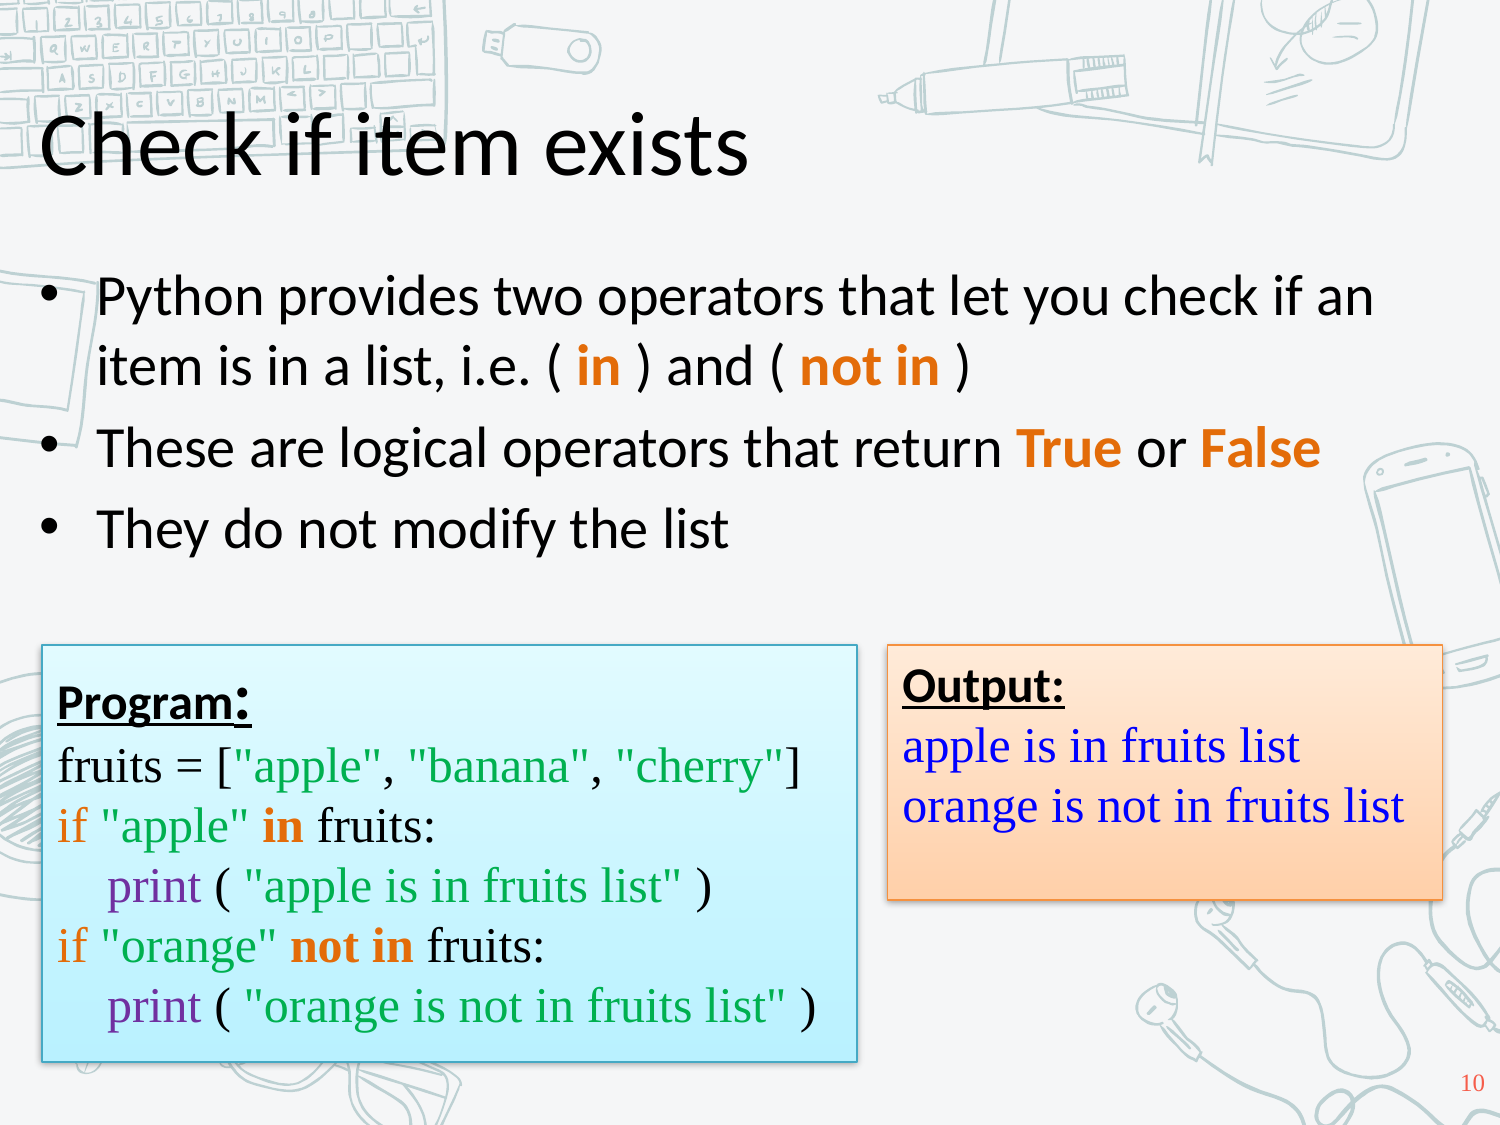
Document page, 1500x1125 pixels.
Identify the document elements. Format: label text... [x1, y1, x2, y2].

title Check if item exists [24, 45, 1475, 233]
text_box Output: apple is in fruits list orange is not in fruits list [887, 645, 1443, 901]
text_box Program: fruits = ["apple", "banana", "cherry"] if "apple" in fruits: print ( "apple is in fruits list" ) if "orange" not in fruits: print ( "orange is not in fruits list" ) [42, 645, 858, 1063]
slide_number ‹#› [1425, 1050, 1500, 1113]
list Python provides two operators that let you check if an item is in a list, i.e. ( in ) and ( not in ) These are logical operators that return True or False They do not modify the list [24, 249, 1475, 1055]
